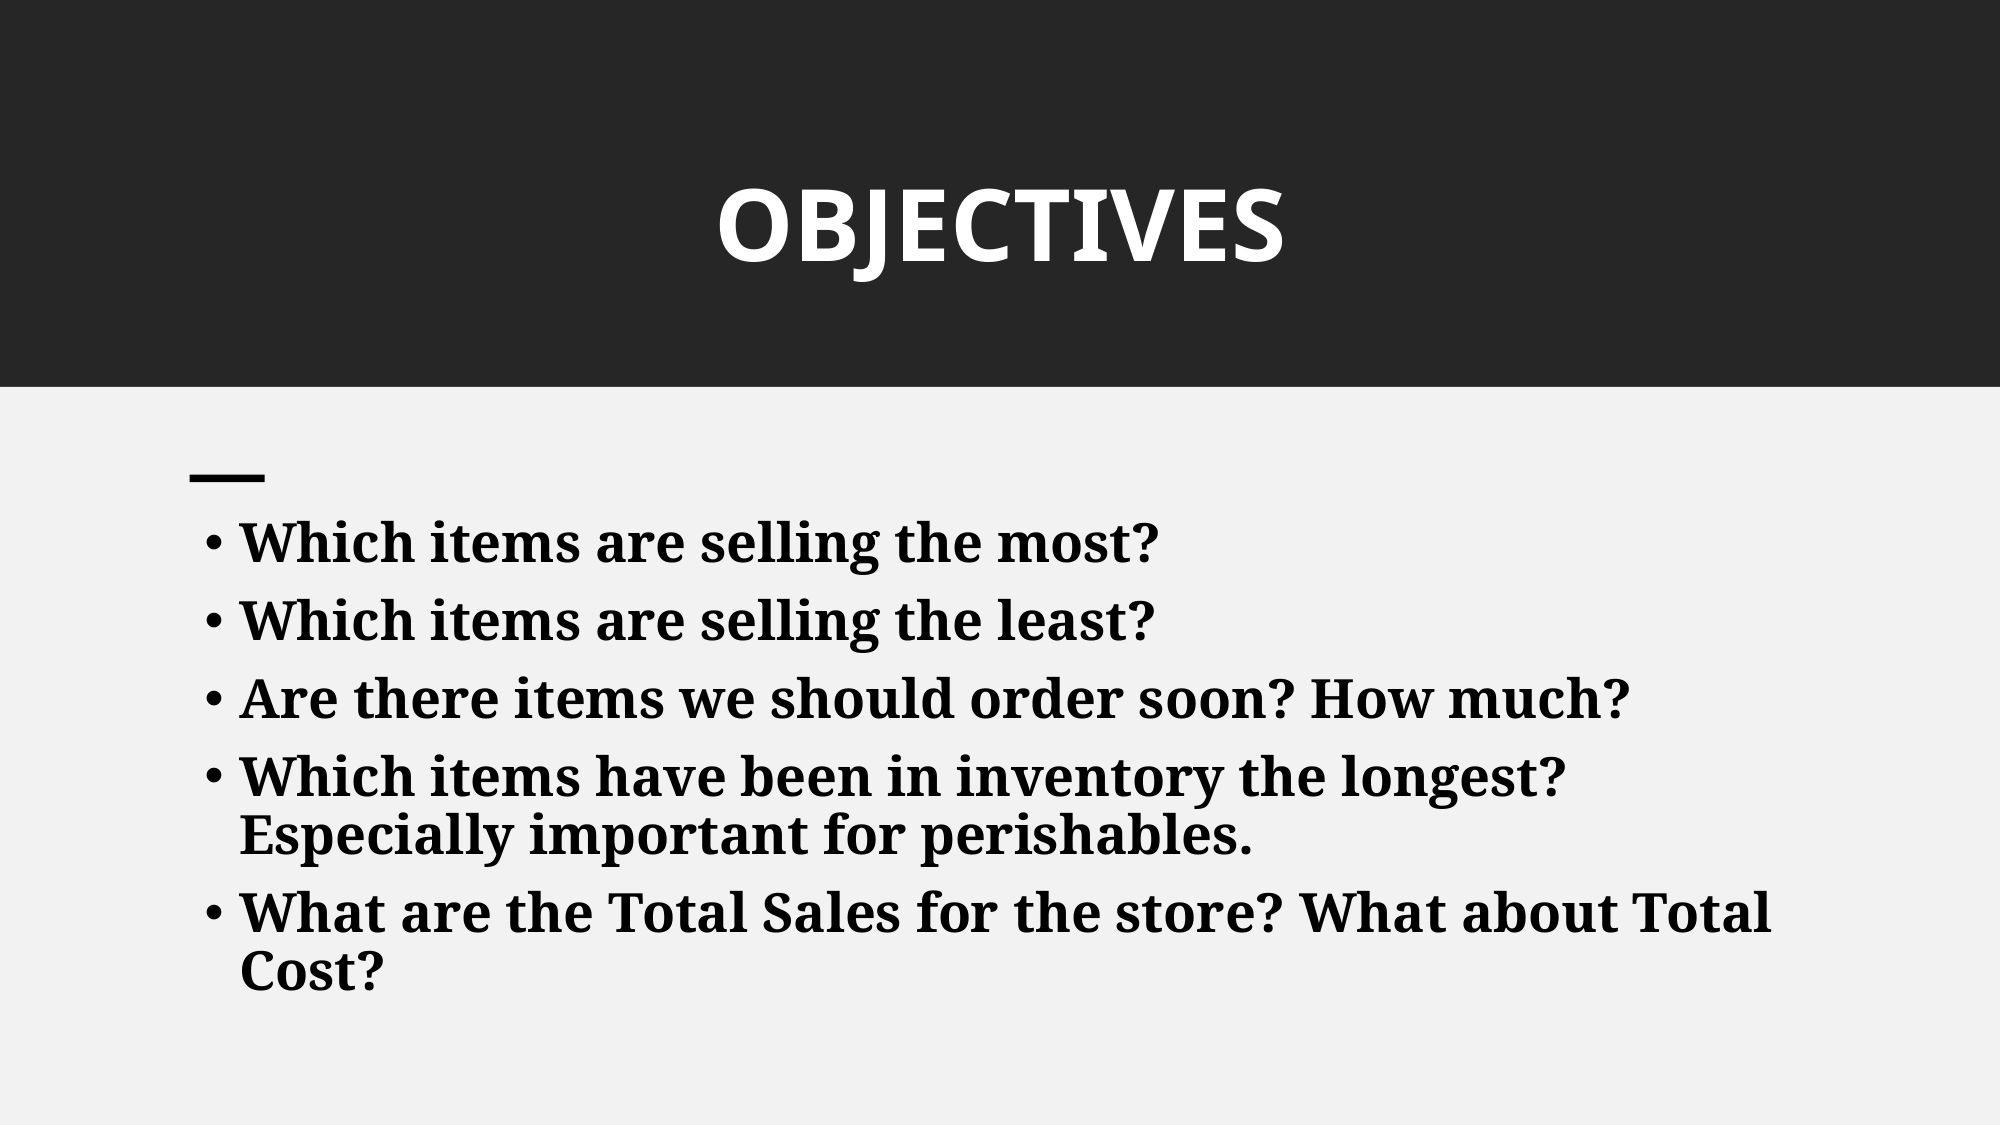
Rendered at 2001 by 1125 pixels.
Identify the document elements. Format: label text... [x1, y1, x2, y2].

text_box [0, 386, 2000, 1125]
text_box [0, 0, 2000, 386]
list Which items are selling the most? Which items are selling the least? Are there items we should order soon? How much? Which items have been in inventory the longest? Especially important for perishables. What are the Total Sales for the store? What about Total Cost? [189, 508, 1812, 1014]
text_box [189, 474, 266, 483]
title OBJECTIVES [189, 104, 1812, 354]
